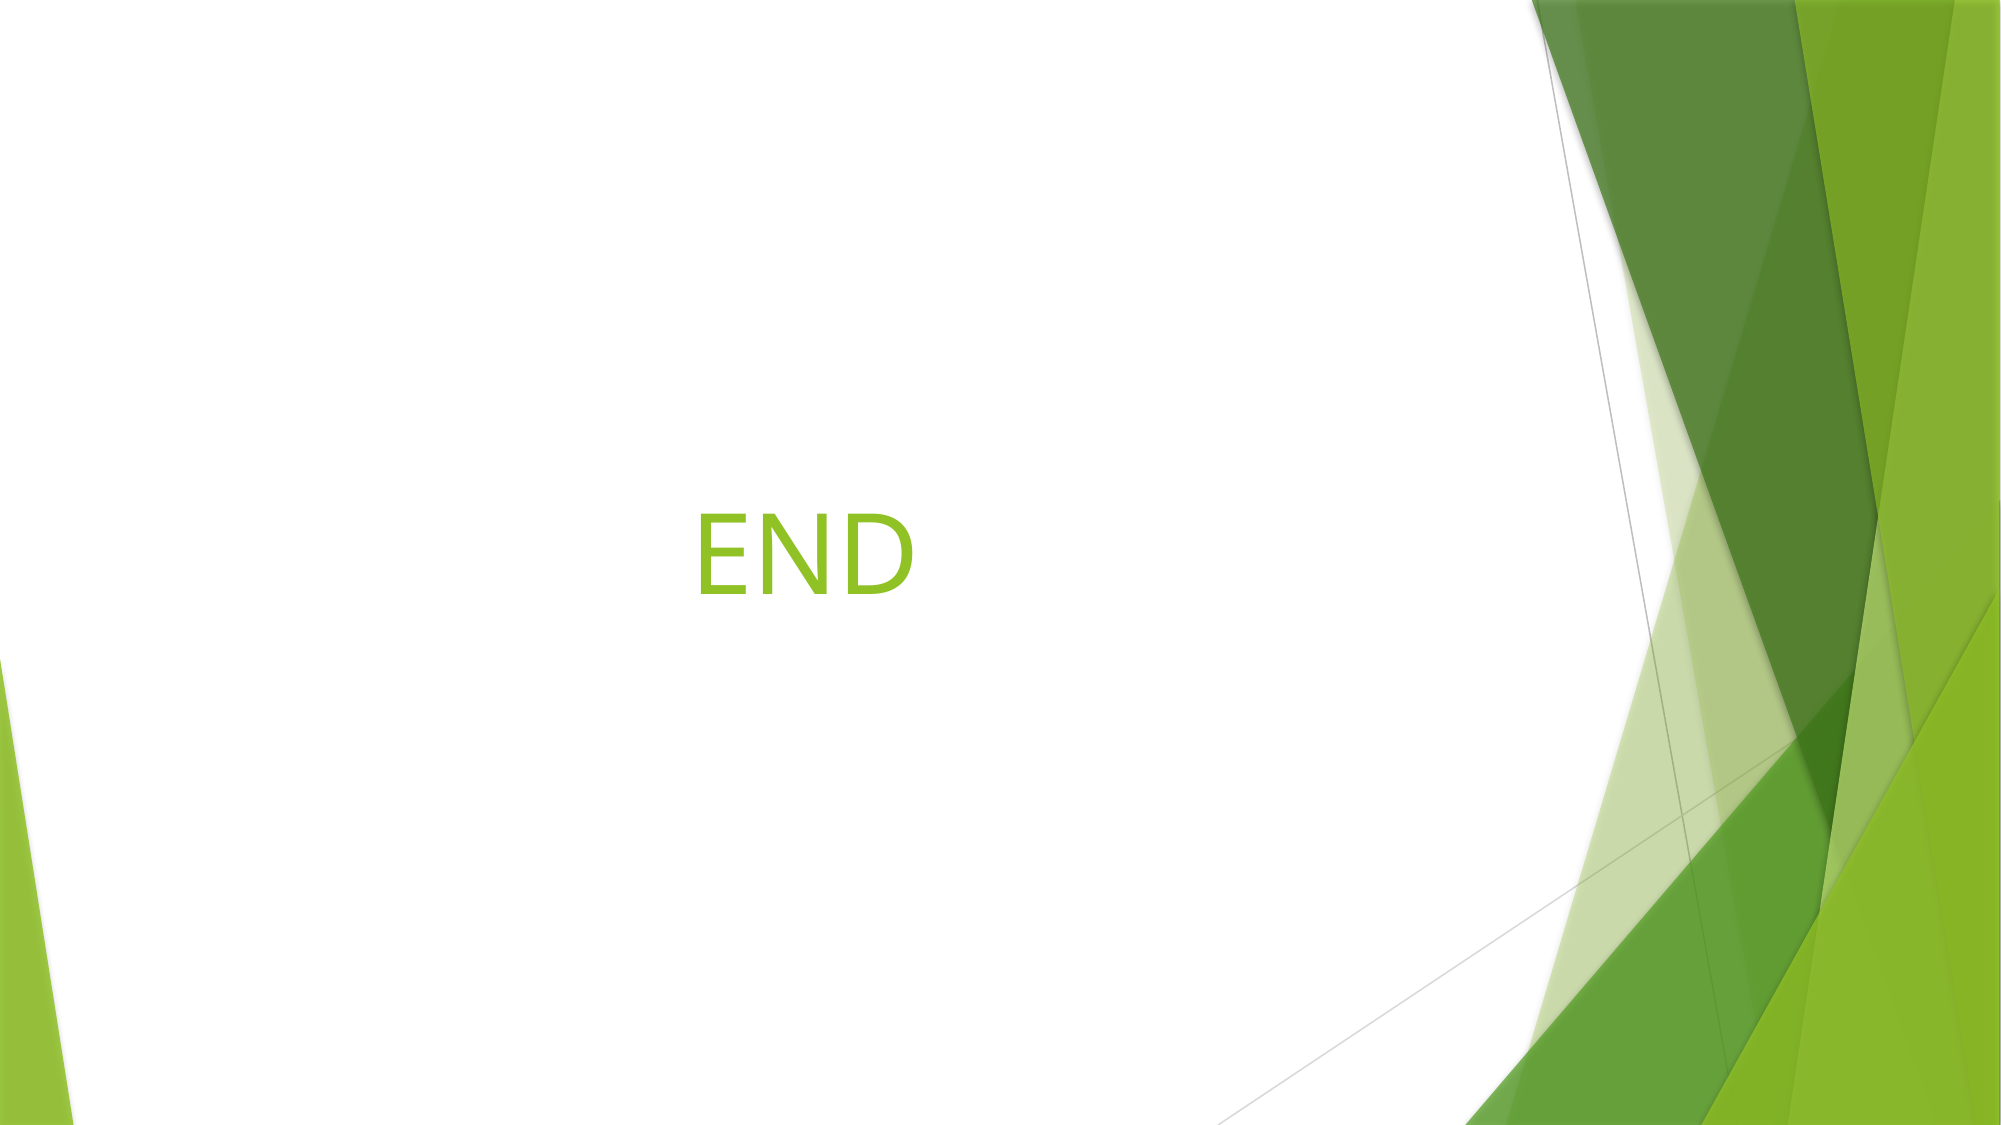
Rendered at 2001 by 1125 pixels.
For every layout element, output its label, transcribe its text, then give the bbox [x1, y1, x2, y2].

title END [675, 474, 975, 692]
